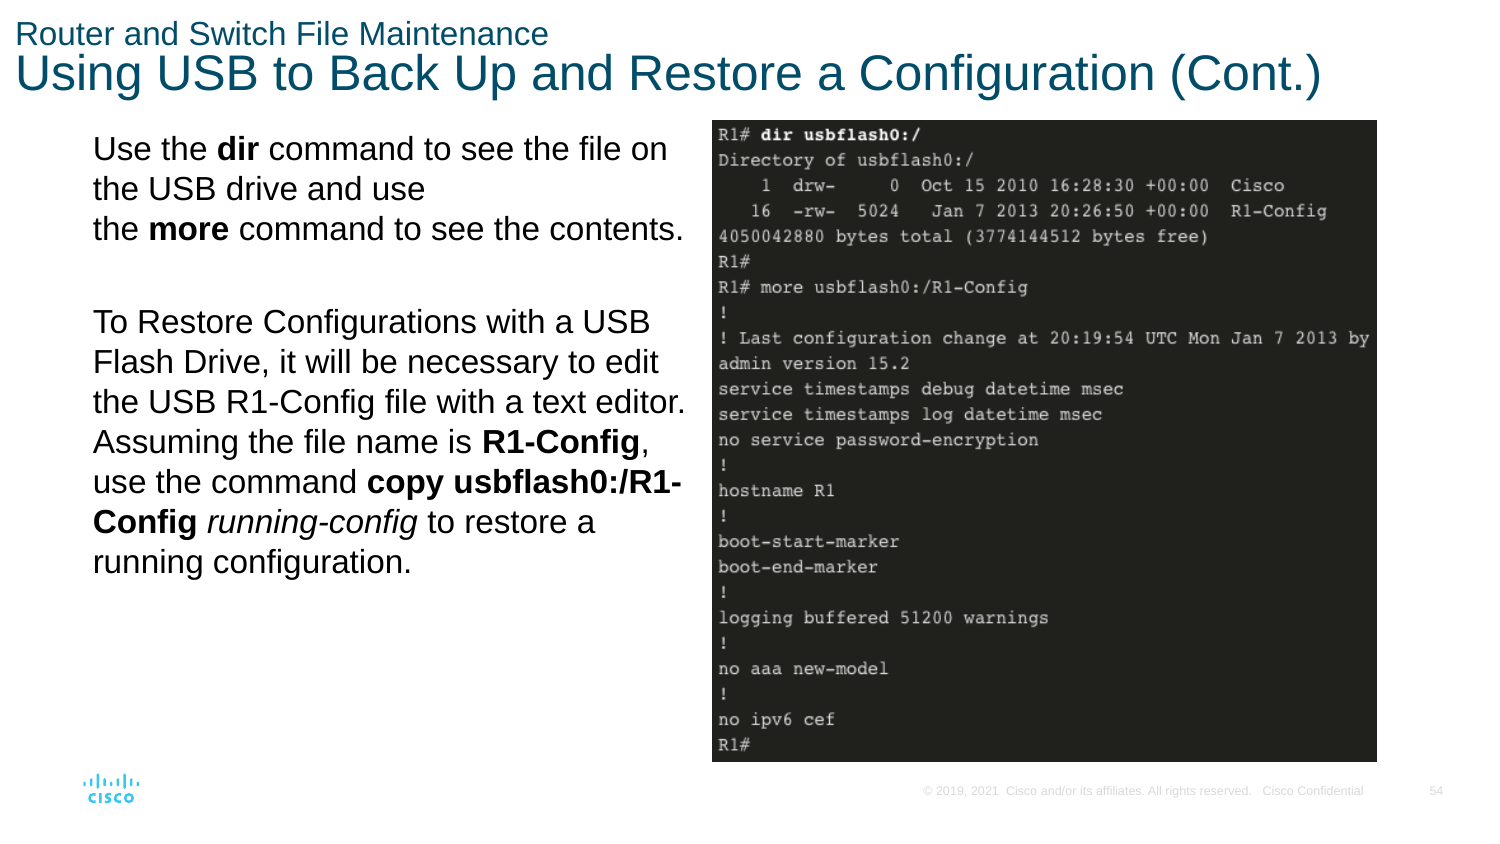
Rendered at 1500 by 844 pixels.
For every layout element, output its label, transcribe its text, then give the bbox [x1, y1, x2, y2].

picture [712, 119, 1378, 762]
list Use the dir command to see the file on the USB drive and use the more command to see the contents. To Restore Configurations with a USB Flash Drive, it will be necessary to edit the USB R1-Config file with a text editor. Assuming the file name is R1-Config, use the command copy usbflash0:/R1-Config running-config to restore a running configuration. [77, 120, 705, 726]
title Router and Switch File Maintenance Using USB to Back Up and Restore a Configuration (Cont.) [0, 0, 1369, 121]
